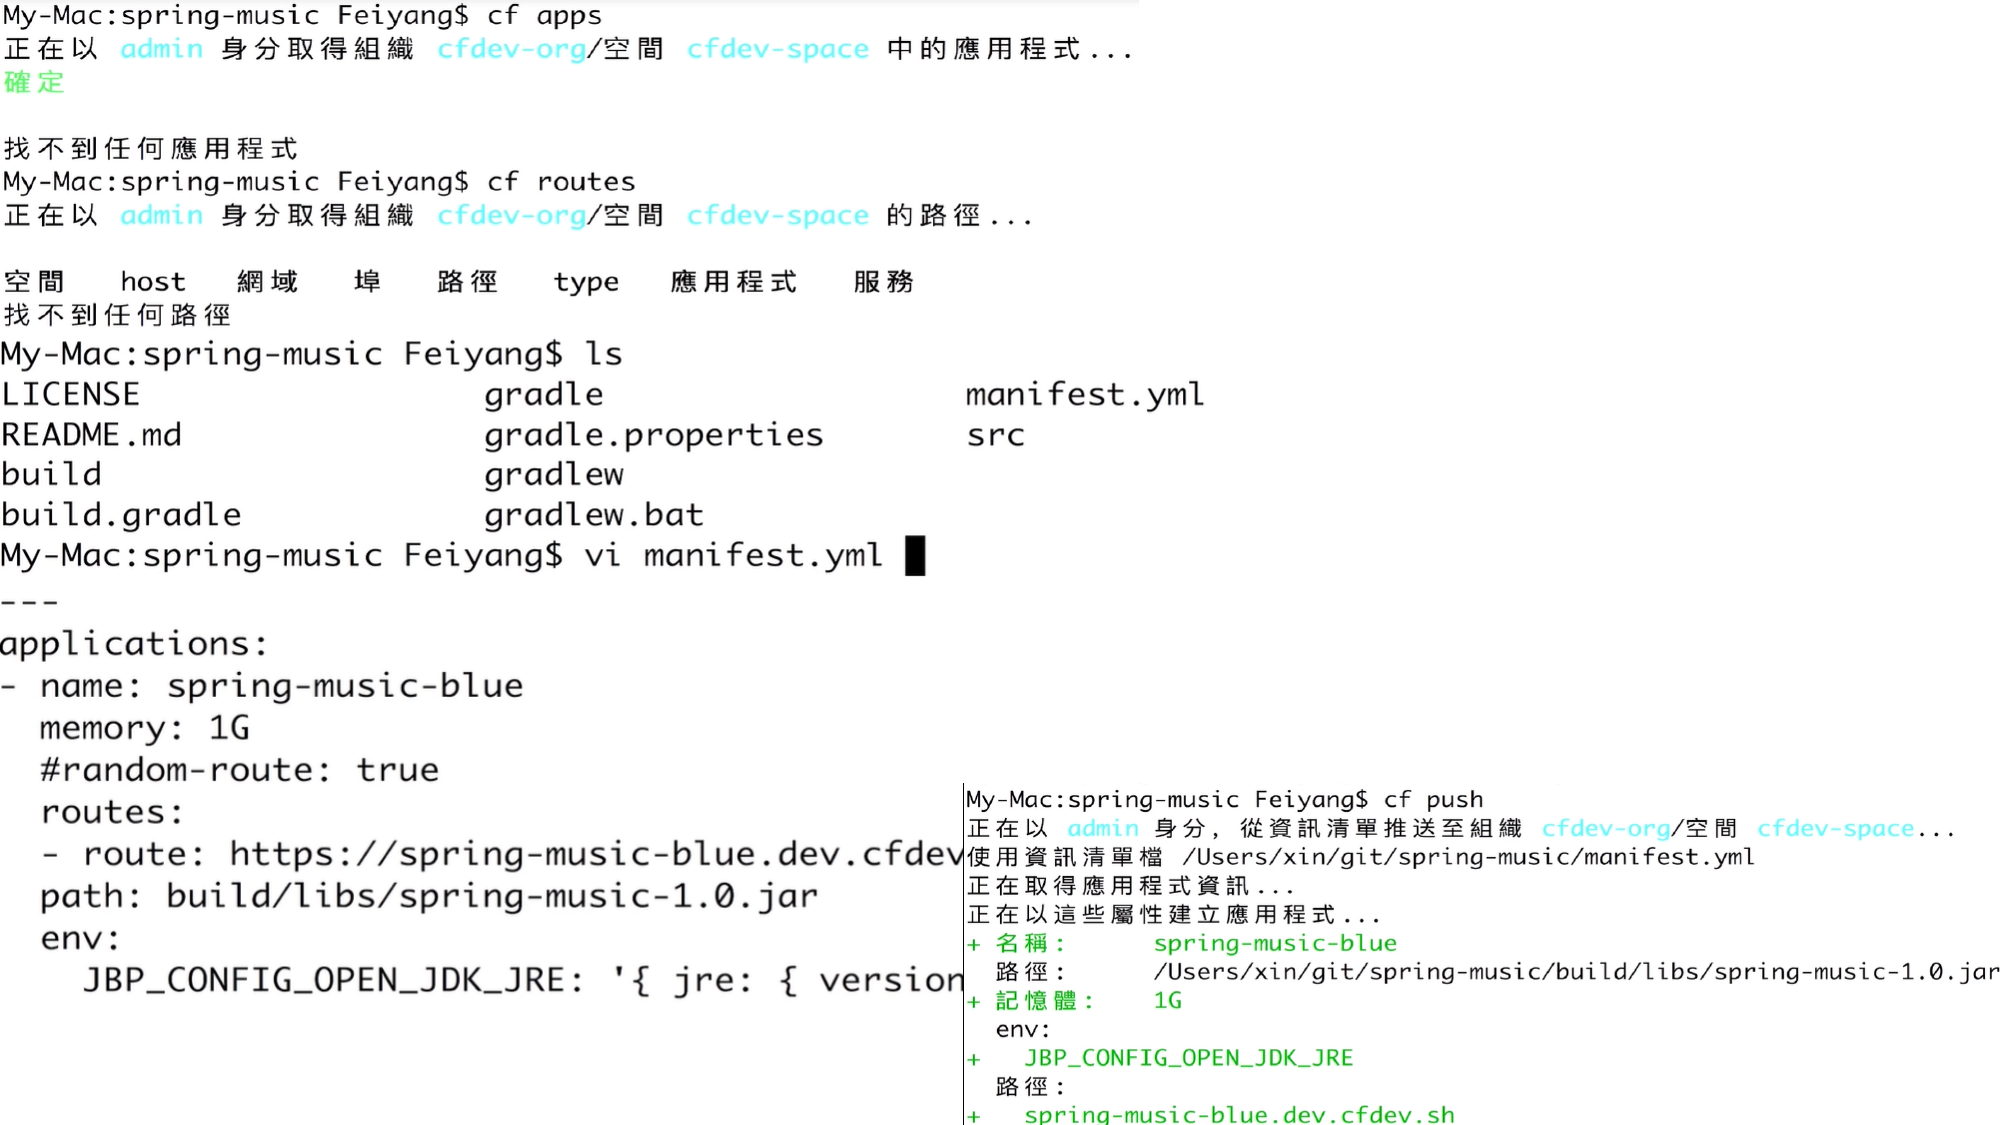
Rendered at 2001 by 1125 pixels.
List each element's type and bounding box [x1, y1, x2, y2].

picture [0, 593, 2000, 1125]
picture [0, 0, 1139, 329]
picture [0, 330, 1206, 577]
